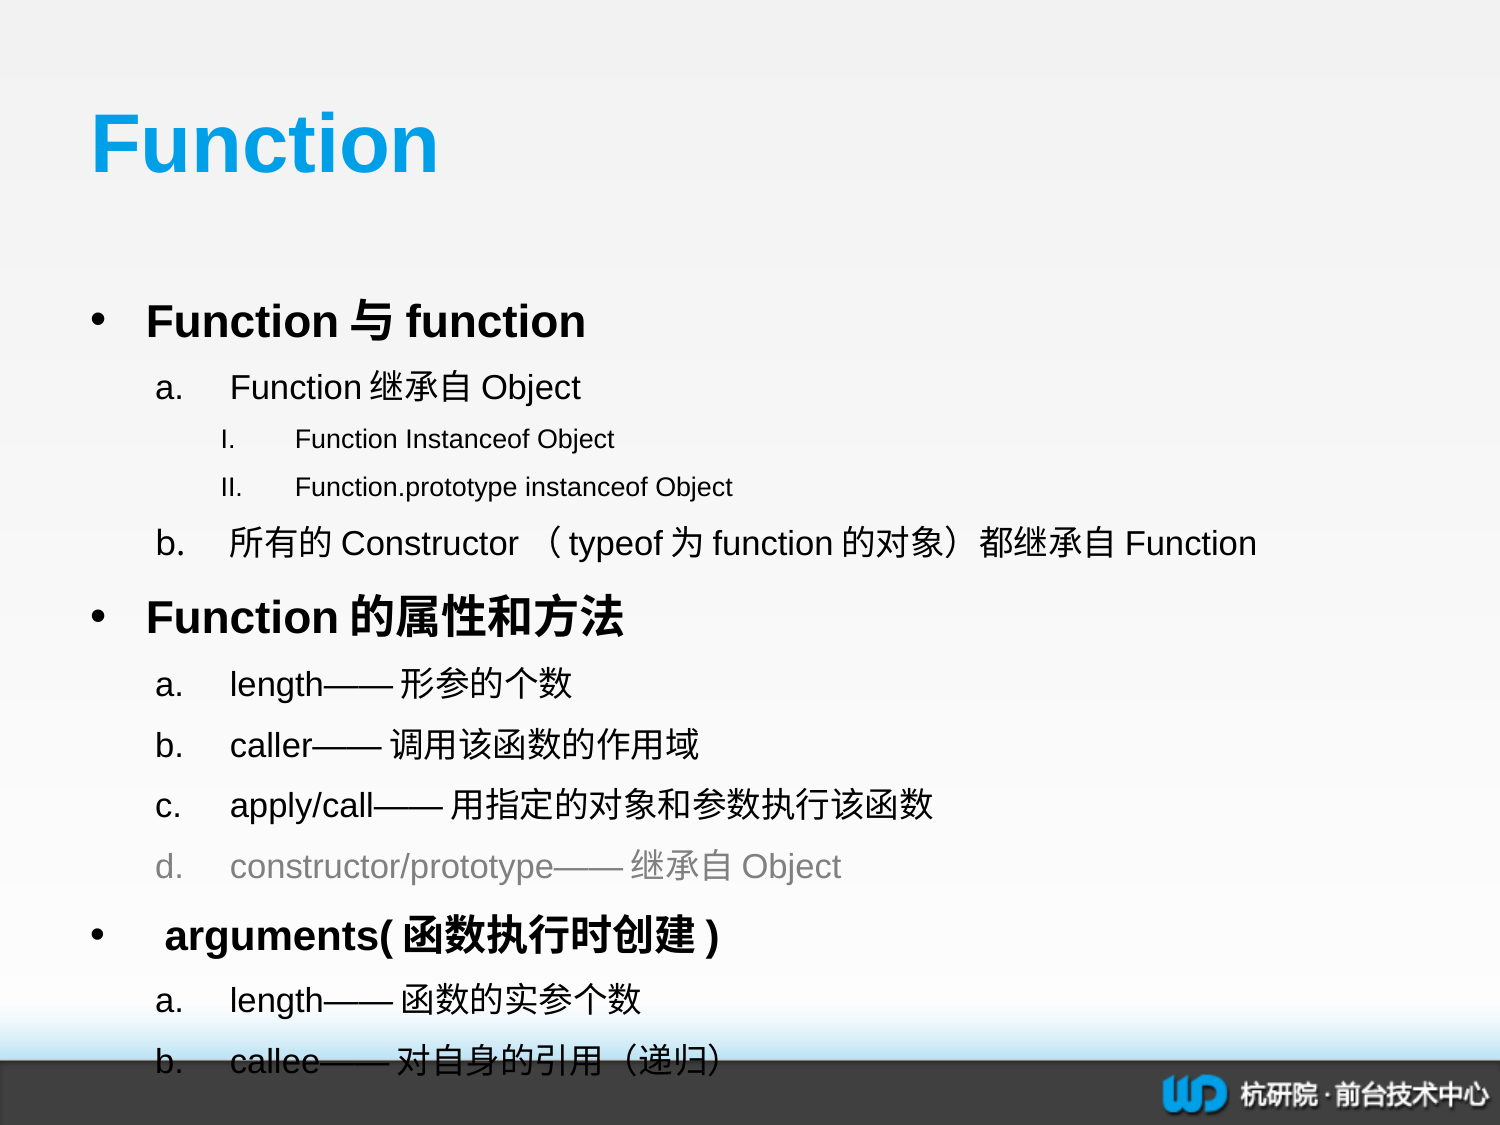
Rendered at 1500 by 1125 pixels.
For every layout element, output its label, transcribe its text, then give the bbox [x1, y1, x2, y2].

picture [0, 0, 1500, 1125]
title Function [74, 44, 1426, 233]
list Function与function Function继承自Object Function Instanceof Object Function.prototype instanceof Object 所有的Constructor（typeof为function的对象）都继承自Function Function的属性和方法 length——形参的个数 caller——调用该函数的作用域 apply/call——用指定的对象和参数执行该函数 constructor/prototype——继承自Object arguments(函数执行时创建) length——函数的实参个数 callee——对自身的引用（递归） [74, 266, 1426, 1095]
